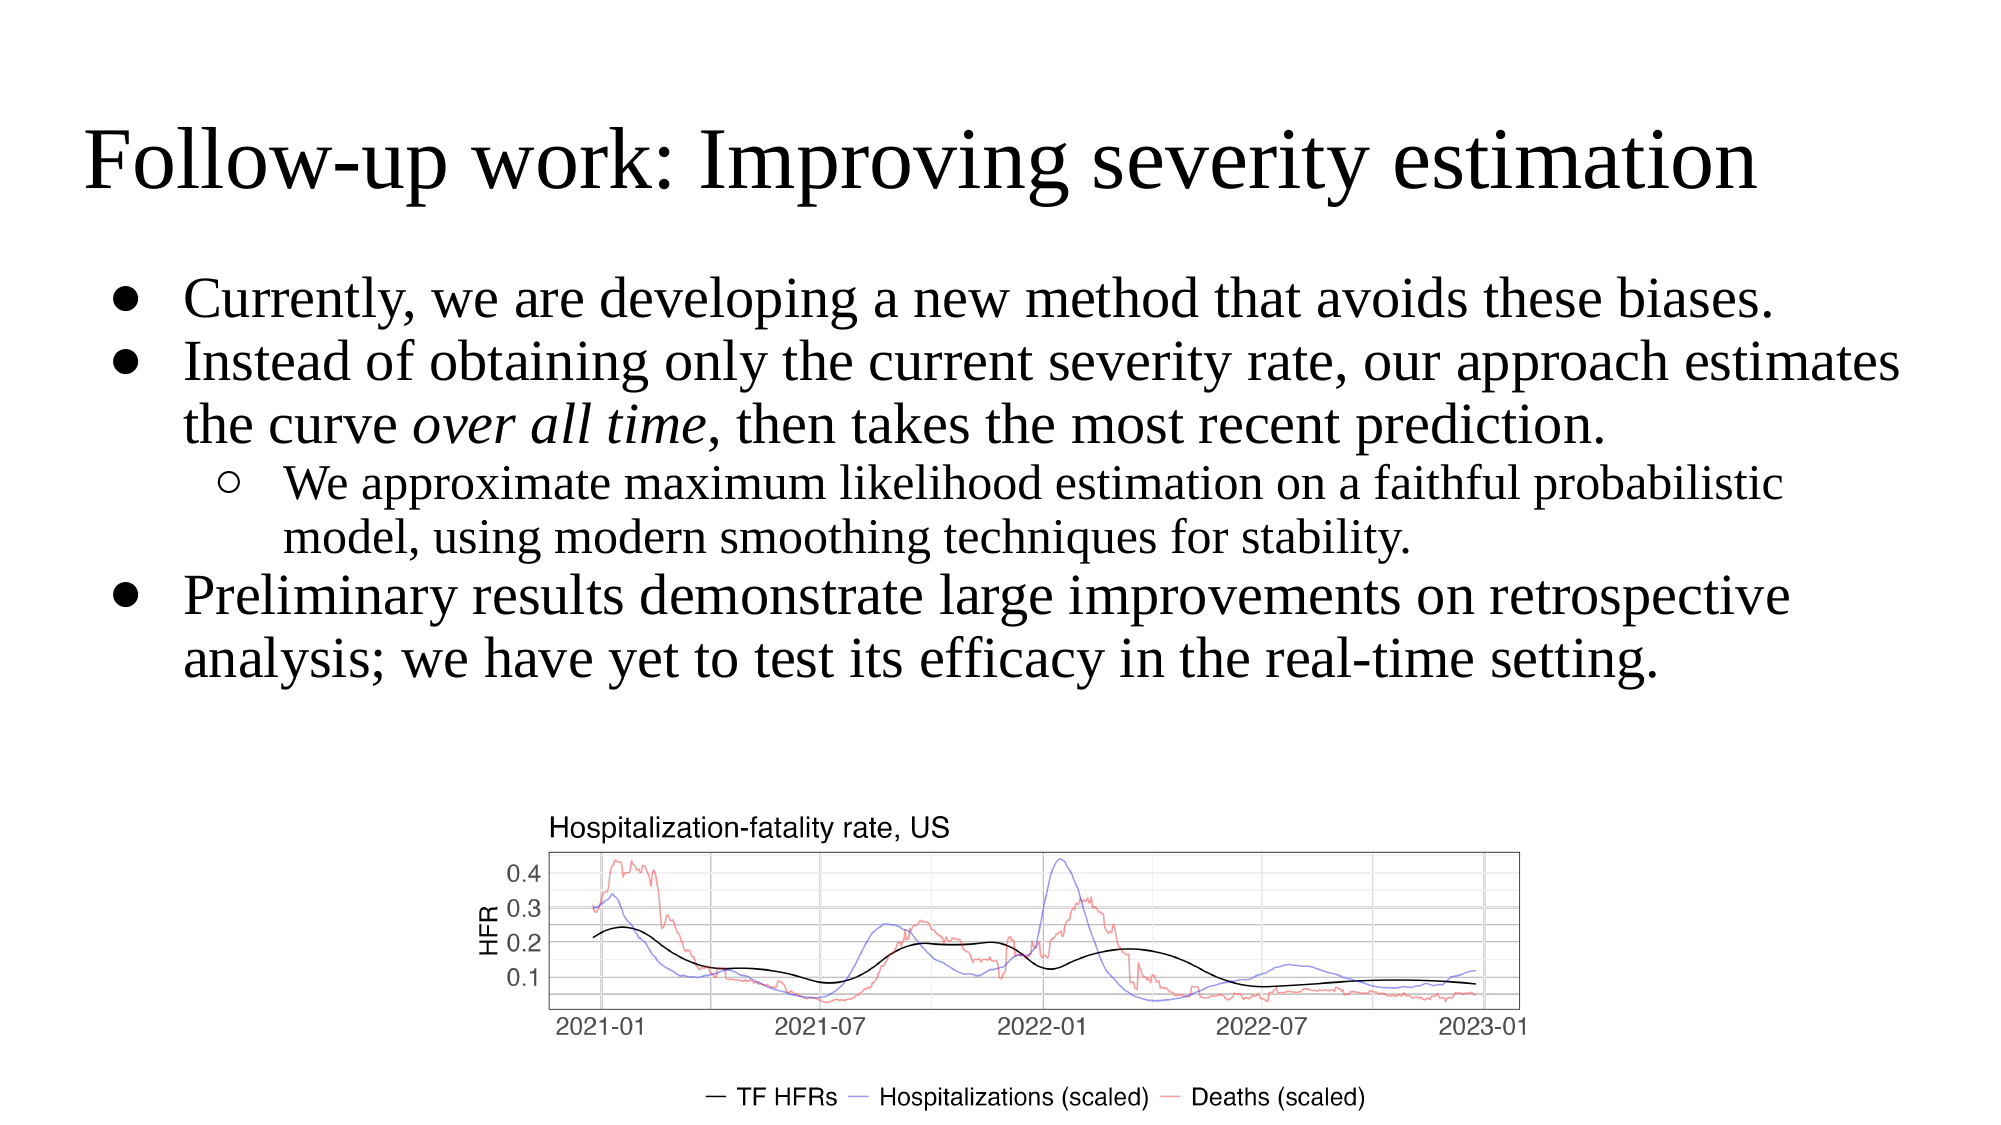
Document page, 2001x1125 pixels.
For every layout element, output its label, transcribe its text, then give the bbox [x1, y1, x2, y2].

title Follow-up work: Improving severity estimation [68, 97, 1932, 223]
picture [471, 808, 1529, 1125]
list Currently, we are developing a new method that avoids these biases. Instead of obtaining only the current severity rate, our approach estimates the curve over all time, then takes the most recent prediction. We approximate maximum likelihood estimation on a faithful probabilistic model, using modern smoothing techniques for stability. Preliminary results demonstrate large improvements on retrospective analysis; we have yet to test its efficacy in the real-time setting. [68, 252, 1932, 1000]
